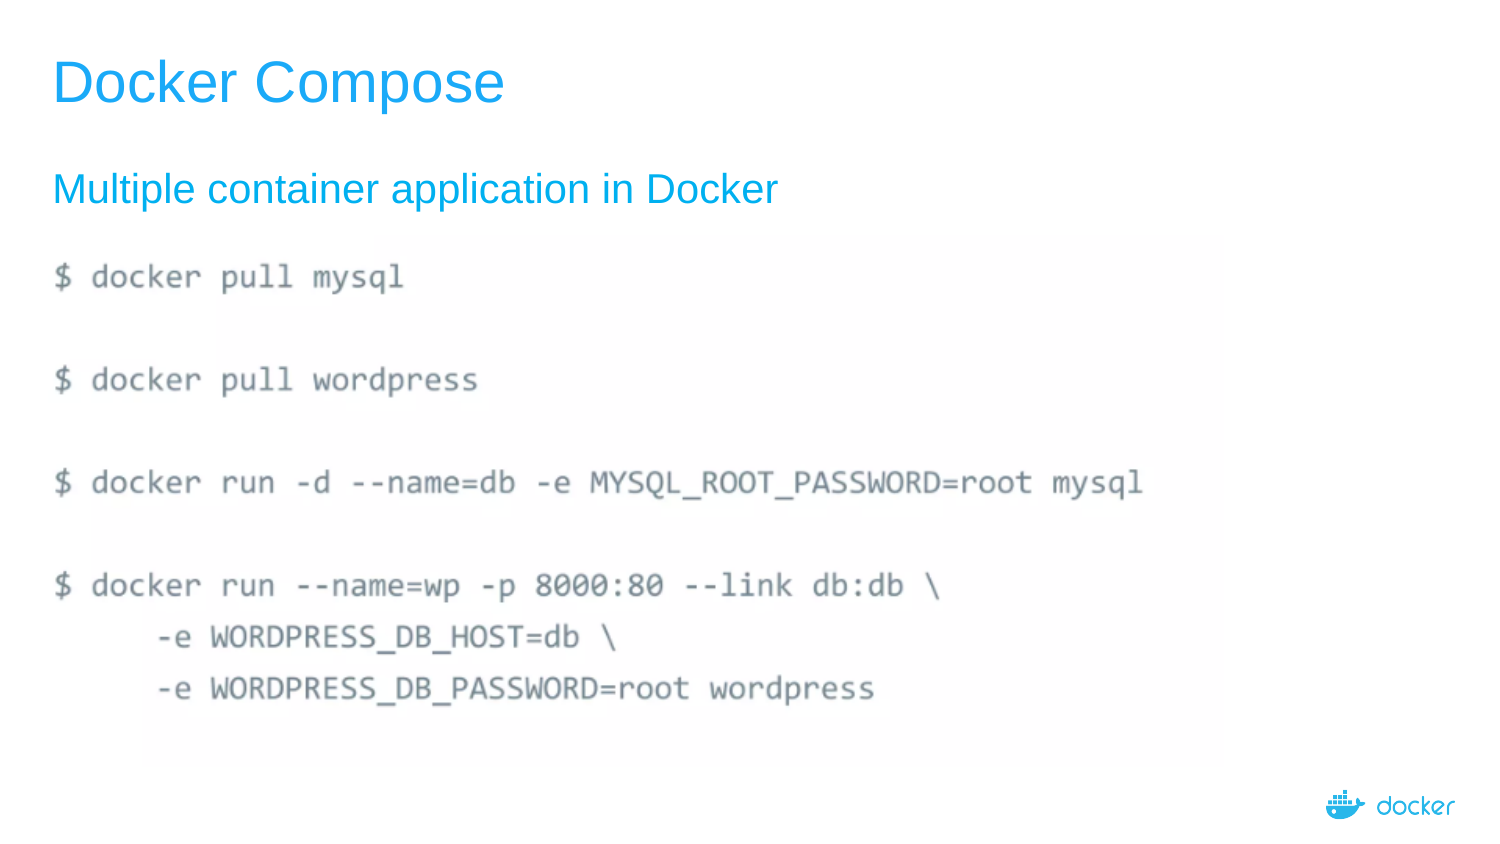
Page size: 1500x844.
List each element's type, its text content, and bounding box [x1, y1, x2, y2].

title Docker Compose [37, 44, 1463, 124]
list Multiple container application in Docker [37, 159, 1463, 696]
picture [1318, 785, 1463, 824]
picture [37, 235, 1224, 767]
